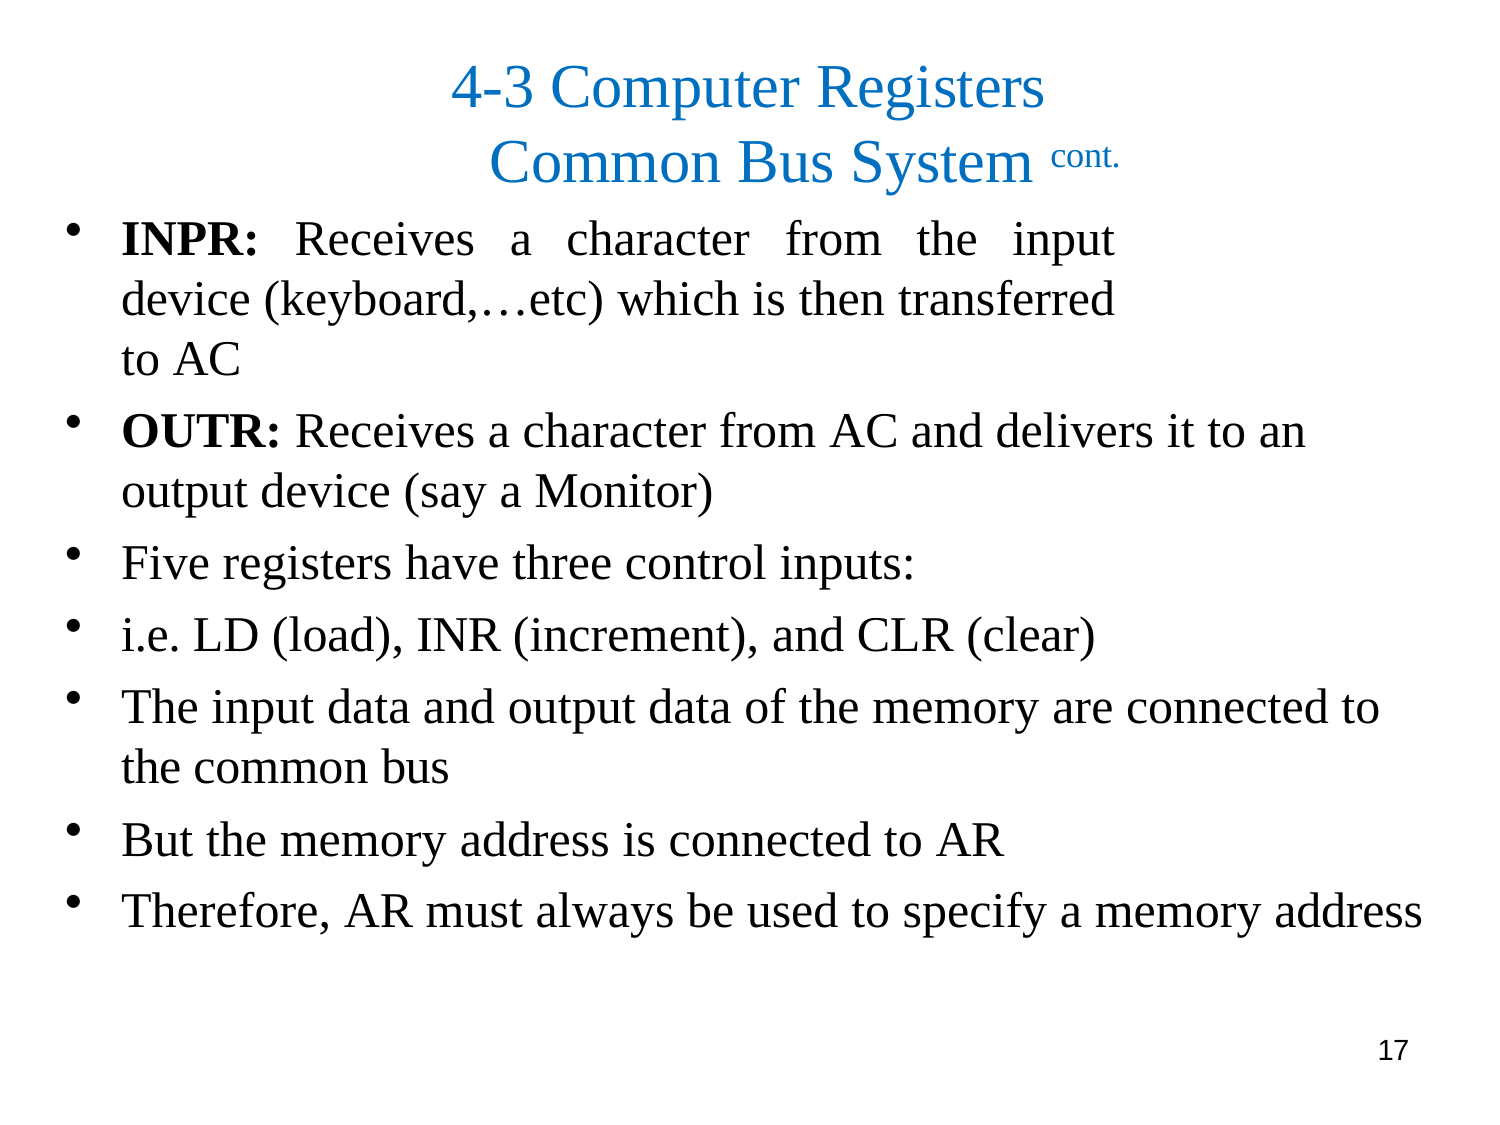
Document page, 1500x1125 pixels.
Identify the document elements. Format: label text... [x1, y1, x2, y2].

text_box INPR: Receives a character from the input device (keyboard,…etc) which is then transferred to AC OUTR: Receives a character from AC and delivers it to an output device (say a Monitor) Five registers have three control inputs: i.e. LD (load), INR (increment), and CLR (clear) The input data and output data of the memory are connected to the common bus But the memory address is connected to AR Therefore, AR must always be used to specify a memory address [62, 203, 1453, 938]
slide_number 17 [1371, 1031, 1419, 1125]
title 4-3 Computer Registers Common Bus System cont. [447, 43, 1138, 203]
